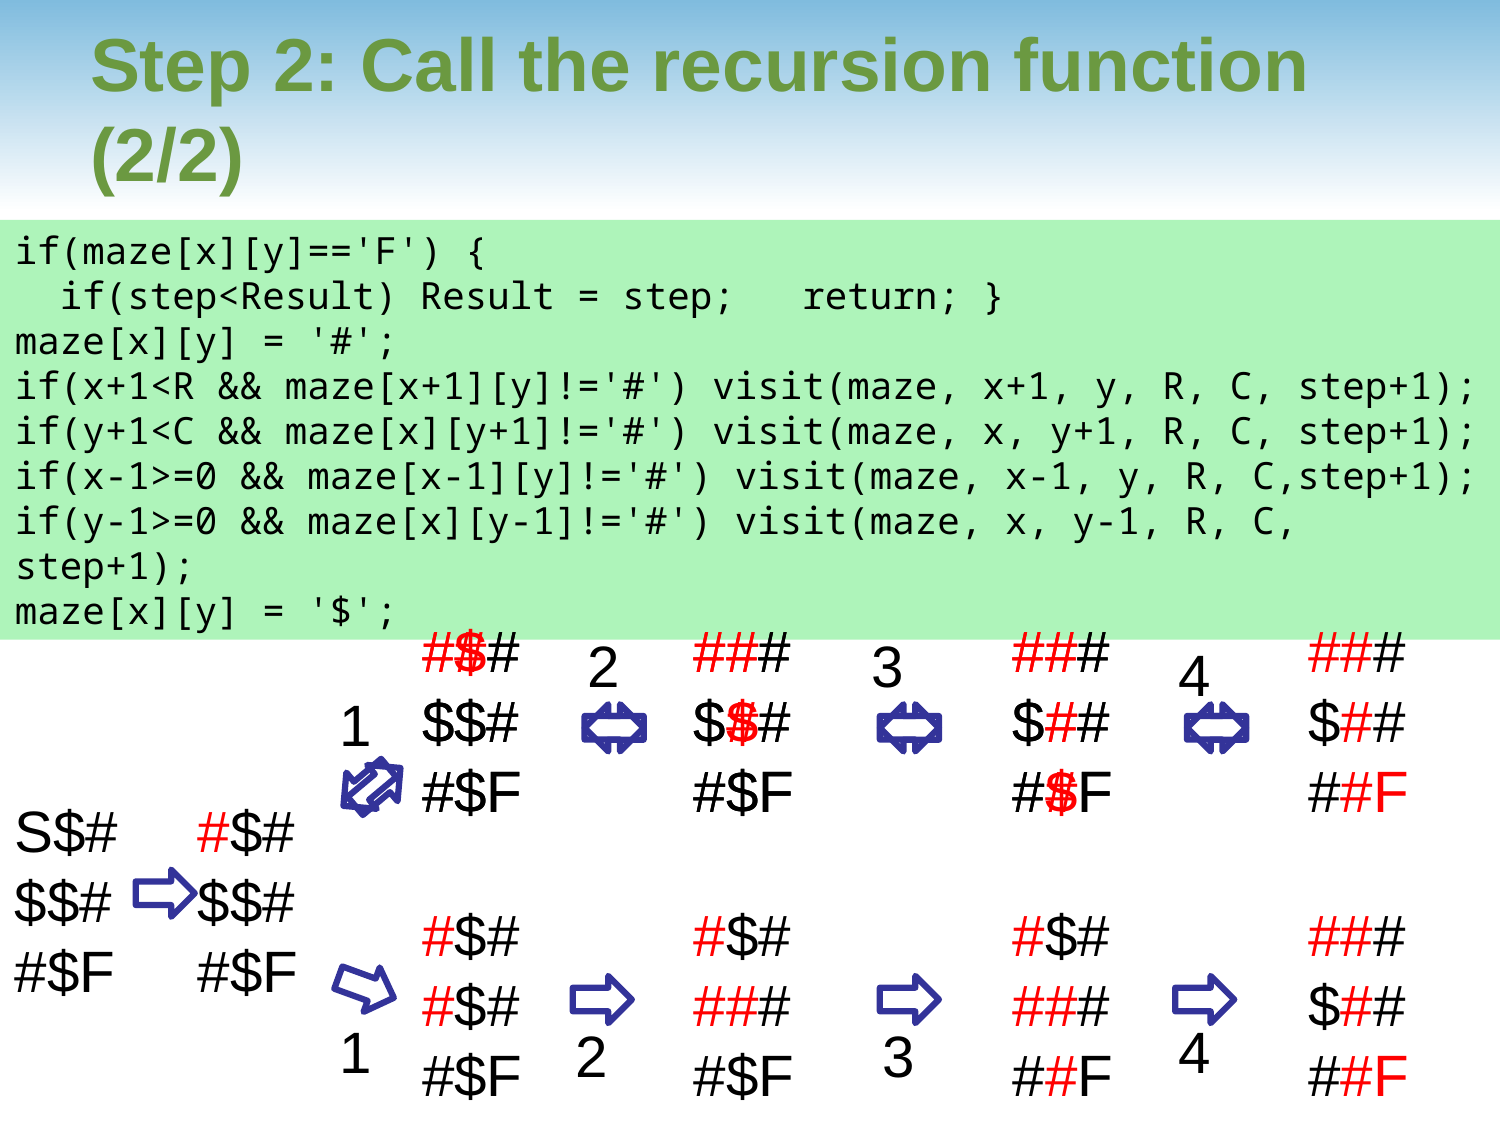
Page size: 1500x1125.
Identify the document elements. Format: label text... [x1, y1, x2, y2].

text_box [877, 713, 890, 727]
text_box #$# $$# #$F [182, 786, 361, 1012]
text_box 3 [868, 1011, 963, 1097]
text_box [913, 742, 928, 754]
text_box [617, 707, 632, 713]
text_box [1184, 728, 1197, 742]
text_box #$# ### ##F [997, 890, 1164, 1116]
text_box ### $## ##F [1293, 606, 1447, 832]
text_box [582, 702, 646, 754]
text_box [1184, 715, 1195, 727]
text_box [133, 867, 197, 919]
text_box #$# #$# #$F [407, 890, 550, 1116]
text_box [570, 973, 634, 1011]
text_box S$# $$# #$F [0, 786, 160, 1012]
text_box [582, 729, 594, 742]
text_box [877, 729, 890, 742]
text_box 2 [560, 1011, 656, 1097]
text_box [617, 742, 633, 754]
text_box [877, 702, 942, 754]
text_box [373, 766, 403, 805]
text_box 2 [572, 621, 668, 707]
text_box [341, 756, 399, 811]
text_box [332, 964, 396, 1008]
title Step 2: Call the recursion function (2/2) [75, 12, 1438, 200]
text_box [877, 973, 942, 1011]
text_box ### $## #$F [997, 606, 1164, 832]
text_box [1173, 973, 1237, 1008]
text_box ### $## ##F [1293, 890, 1435, 1116]
text_box 4 [1164, 630, 1258, 715]
text_box #$# $$# #$F [407, 606, 561, 832]
text_box [913, 707, 928, 713]
text_box [1220, 742, 1235, 754]
text_box #$# ### #$F [679, 890, 833, 1116]
text_box [582, 713, 595, 726]
text_box 1 [324, 1008, 420, 1093]
text_box [1184, 702, 1249, 754]
text_box 1 [324, 680, 407, 766]
text_box [355, 810, 371, 818]
text_box 3 [856, 621, 951, 707]
text_box 4 [1163, 1008, 1258, 1093]
text_box ### $$# #$F [679, 606, 833, 832]
text_box if(maze[x][y]=='F') { if(step<Result) Result = step; return; } maze[x][y] = '#'; if(x+1<R && maze[x+1][y]!='#') visit(maze, x+1, y, R, C, step+1); if(y+1<C && maze[x][y+1]!='#') visit(maze, x, y+1, R, C, step+1); if(x-1>=0 && maze[x-1][y]!='#') visit(maze, x-1, y, R, C,step+1); if(y-1>=0 && maze[x][y-1]!='#') visit(maze, x, y-1, R, C, step+1); maze[x][y] = '$'; [0, 219, 1500, 640]
